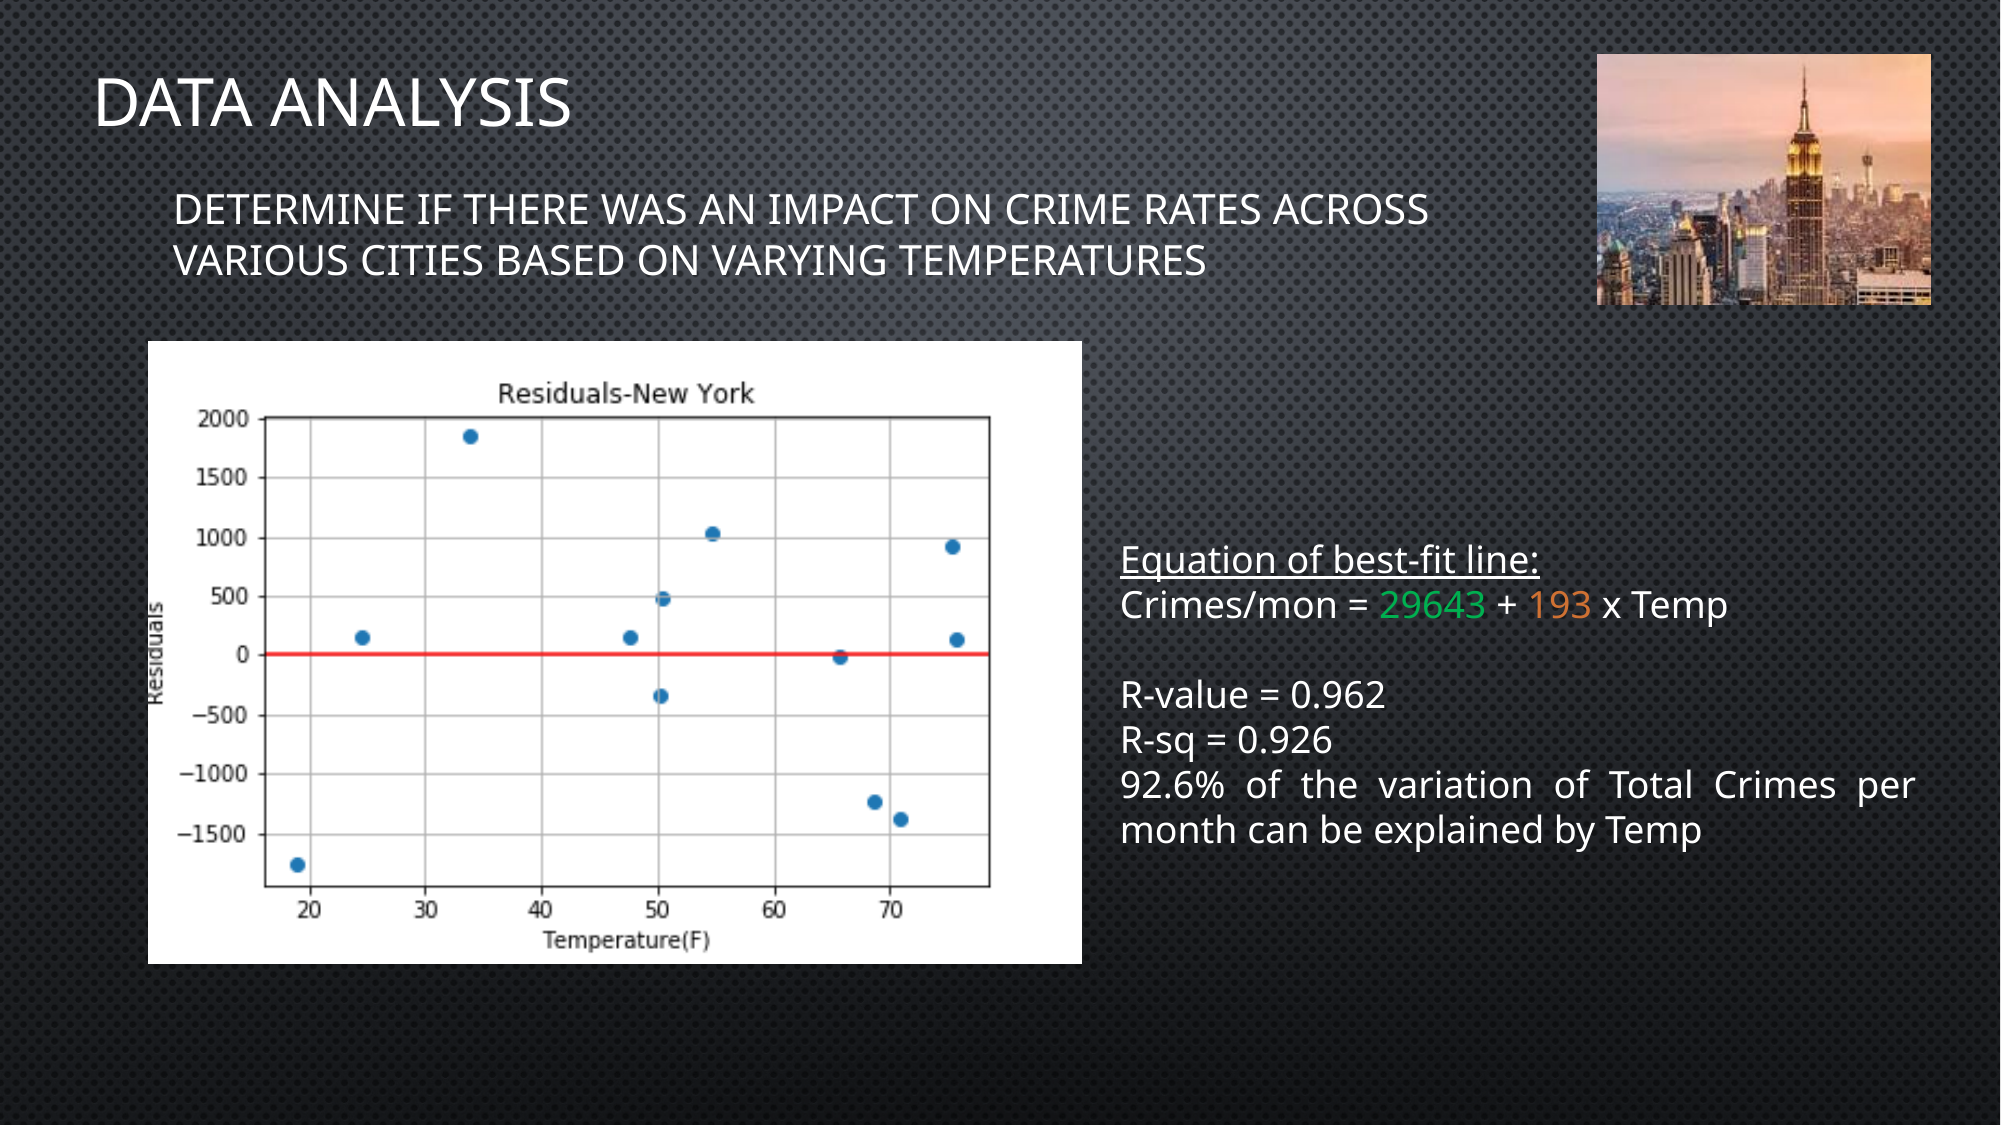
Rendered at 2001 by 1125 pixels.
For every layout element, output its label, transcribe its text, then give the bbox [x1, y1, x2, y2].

text_box Equation of best-fit line: Crimes/mon = 29643 + 193 x Temp R-value = 0.962 R-sq = 0.926 92.6% of the variation of Total Crimes per month can be explained by Temp [1105, 528, 1932, 859]
list determine if there was an impact on crime rates across various cities based on varying temperatures [157, 168, 1598, 369]
picture [148, 341, 1082, 964]
picture [1597, 54, 1931, 306]
text_box Data Analysis [77, 29, 1703, 169]
